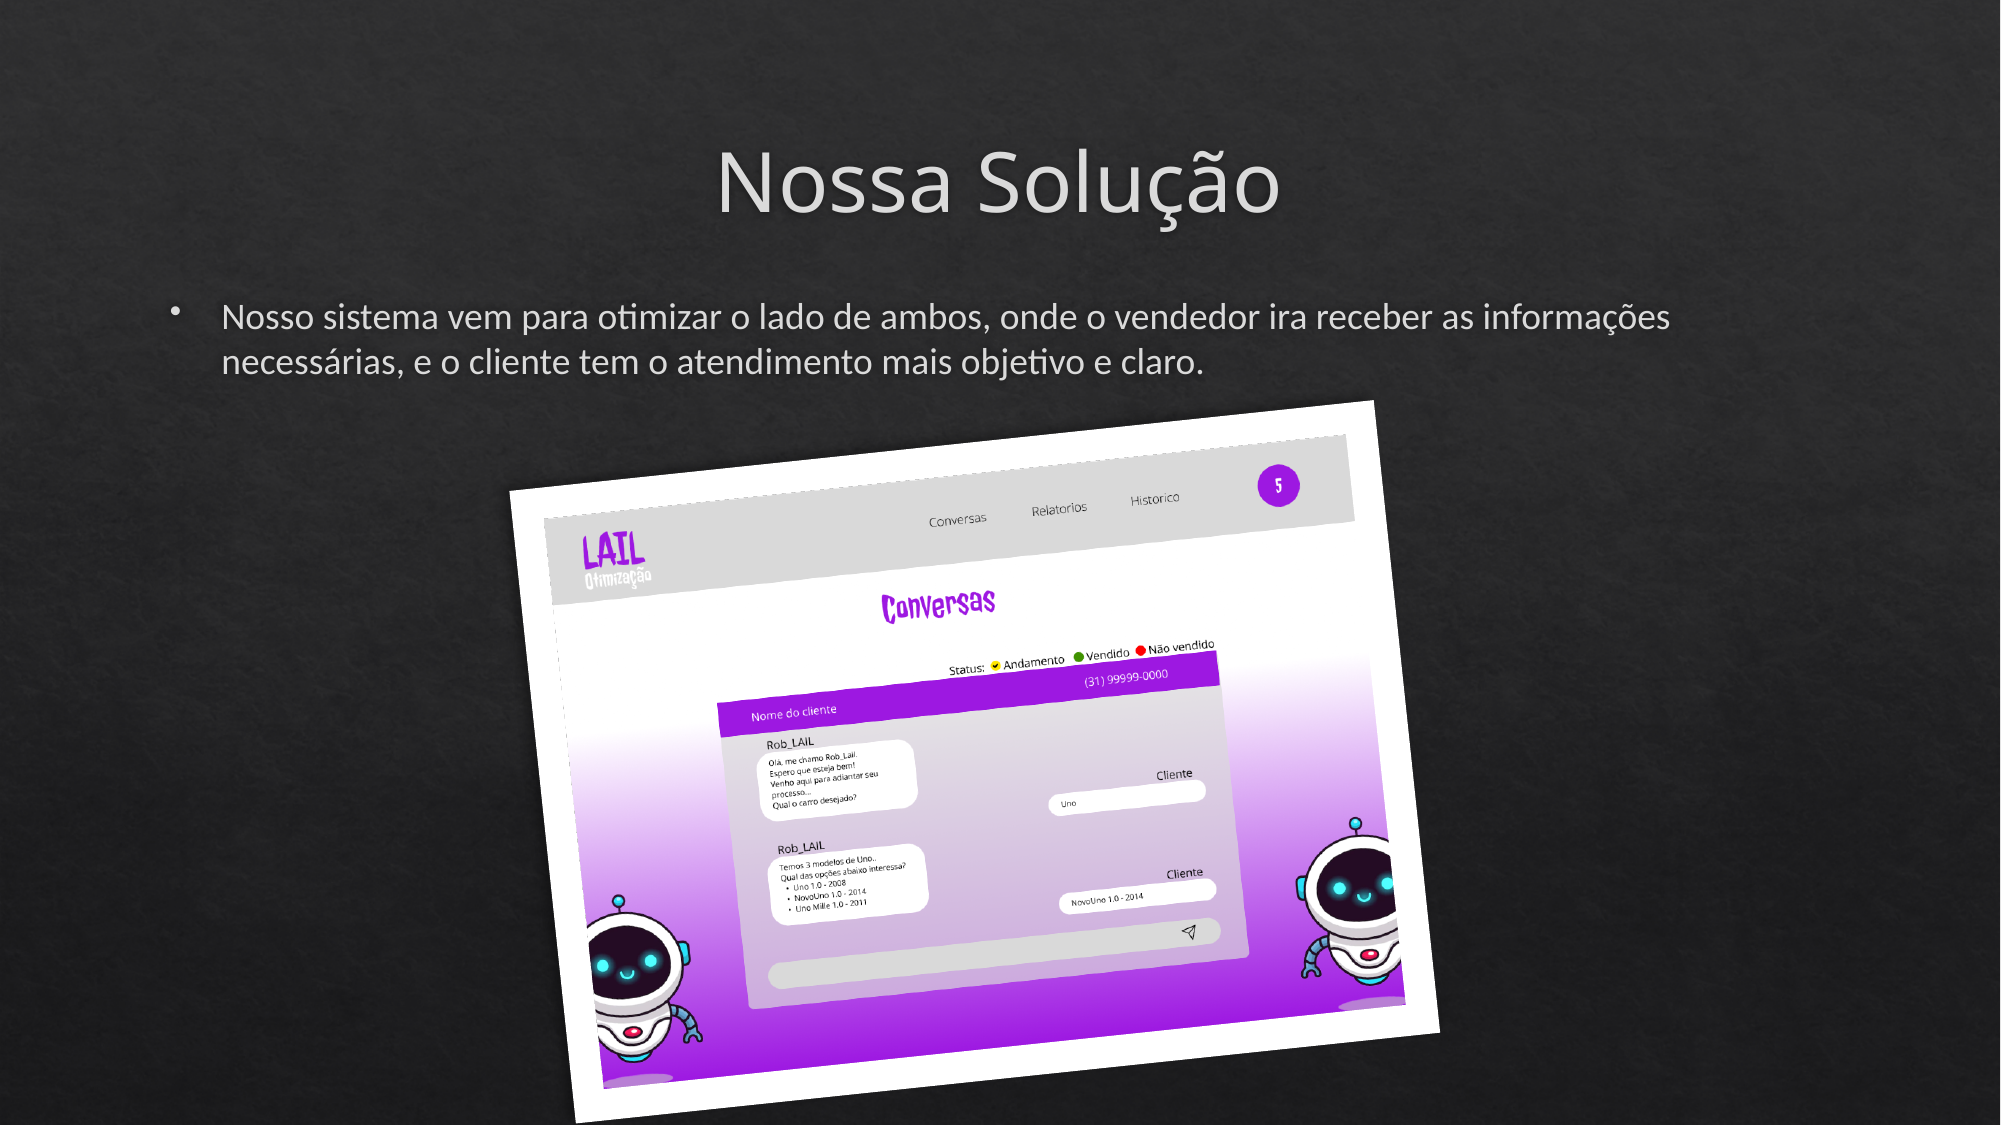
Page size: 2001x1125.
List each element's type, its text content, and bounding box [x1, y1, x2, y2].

list Nosso sistema vem para otimizar o lado de ambos, onde o vendedor ira receber as informações necessárias, e o cliente tem o atendimento mais objetivo e claro. [149, 284, 1849, 460]
title Nossa Solução [149, 99, 1849, 260]
picture [545, 435, 1405, 1088]
